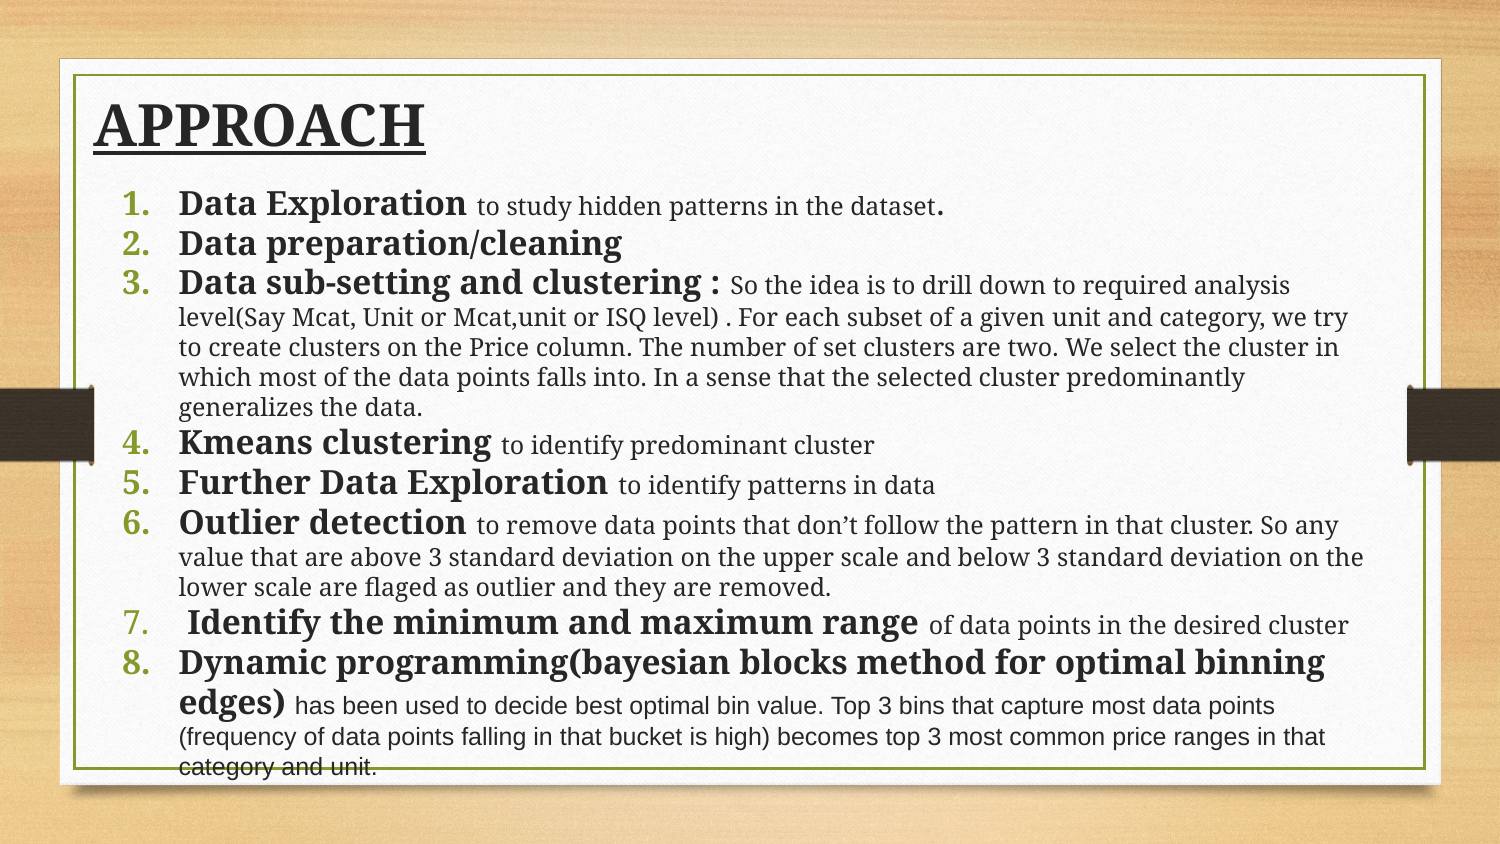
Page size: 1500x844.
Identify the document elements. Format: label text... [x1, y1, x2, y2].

title APPROACH [78, 72, 1449, 167]
picture [0, 0, 1500, 844]
list Data Exploration to study hidden patterns in the dataset. Data preparation/cleaning Data sub-setting and clustering : So the idea is to drill down to required analysis level(Say Mcat, Unit or Mcat,unit or ISQ level) . For each subset of a given unit and category, we try to create clusters on the Price column. The number of set clusters are two. We select the cluster in which most of the data points falls into. In a sense that the selected cluster predominantly generalizes the data. Kmeans clustering to identify predominant cluster Further Data Exploration to identify patterns in data Outlier detection to remove data points that don’t follow the pattern in that cluster. So any value that are above 3 standard deviation on the upper scale and below 3 standard deviation on the lower scale are flaged as outlier and they are removed. Identify the minimum and maximum range of data points in the desired cluster Dynamic programming(bayesian blocks method for optimal binning edges) has been used to decide best optimal bin value. Top 3 bins that capture most data points (frequency of data points falling in that bucket is high) becomes top 3 most common price ranges in that category and unit. [107, 166, 1383, 728]
